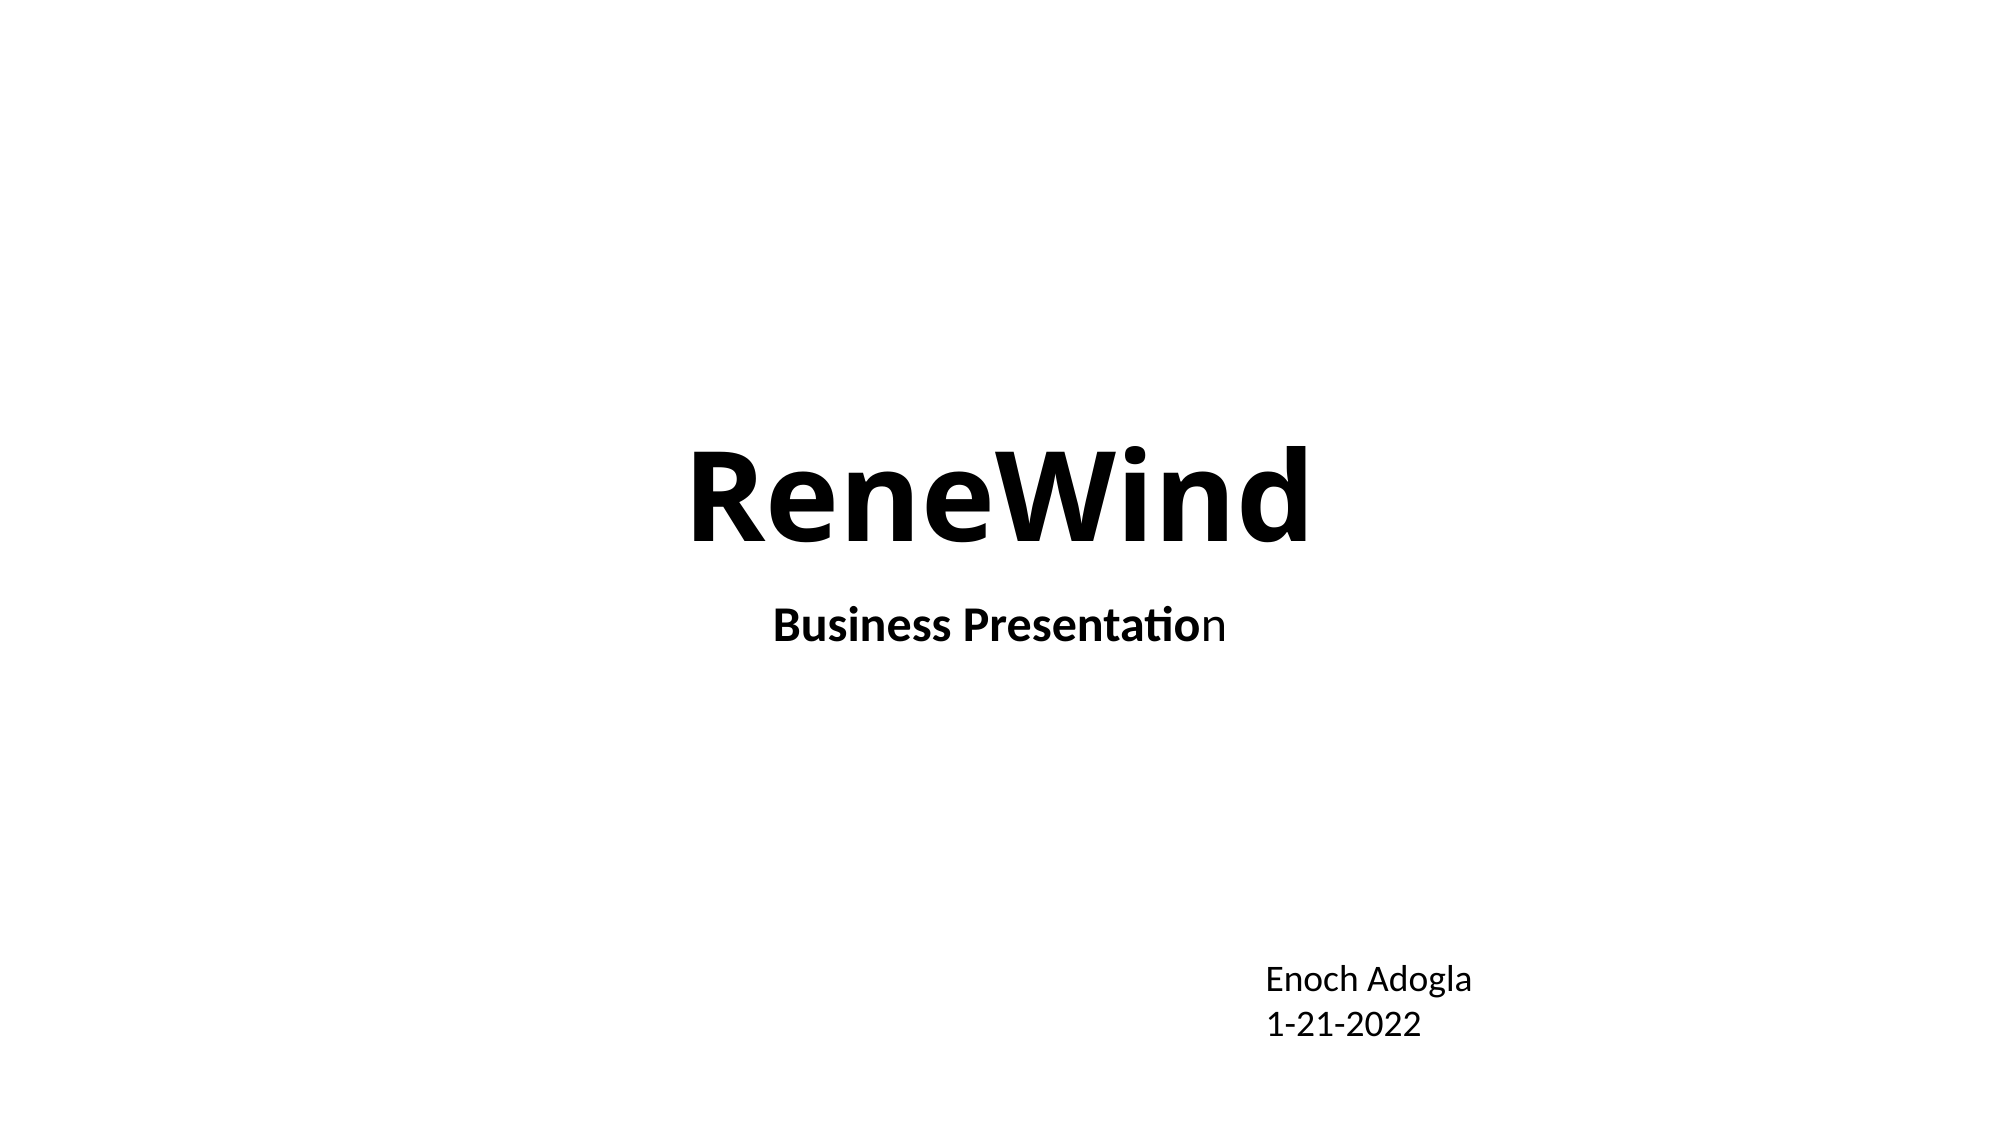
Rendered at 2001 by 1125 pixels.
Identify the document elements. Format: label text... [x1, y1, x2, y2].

subtitle Business Presentation [249, 590, 1750, 863]
text_box Enoch Adogla 1-21-2022 [1250, 946, 1488, 1052]
title ReneWind [249, 184, 1750, 576]
